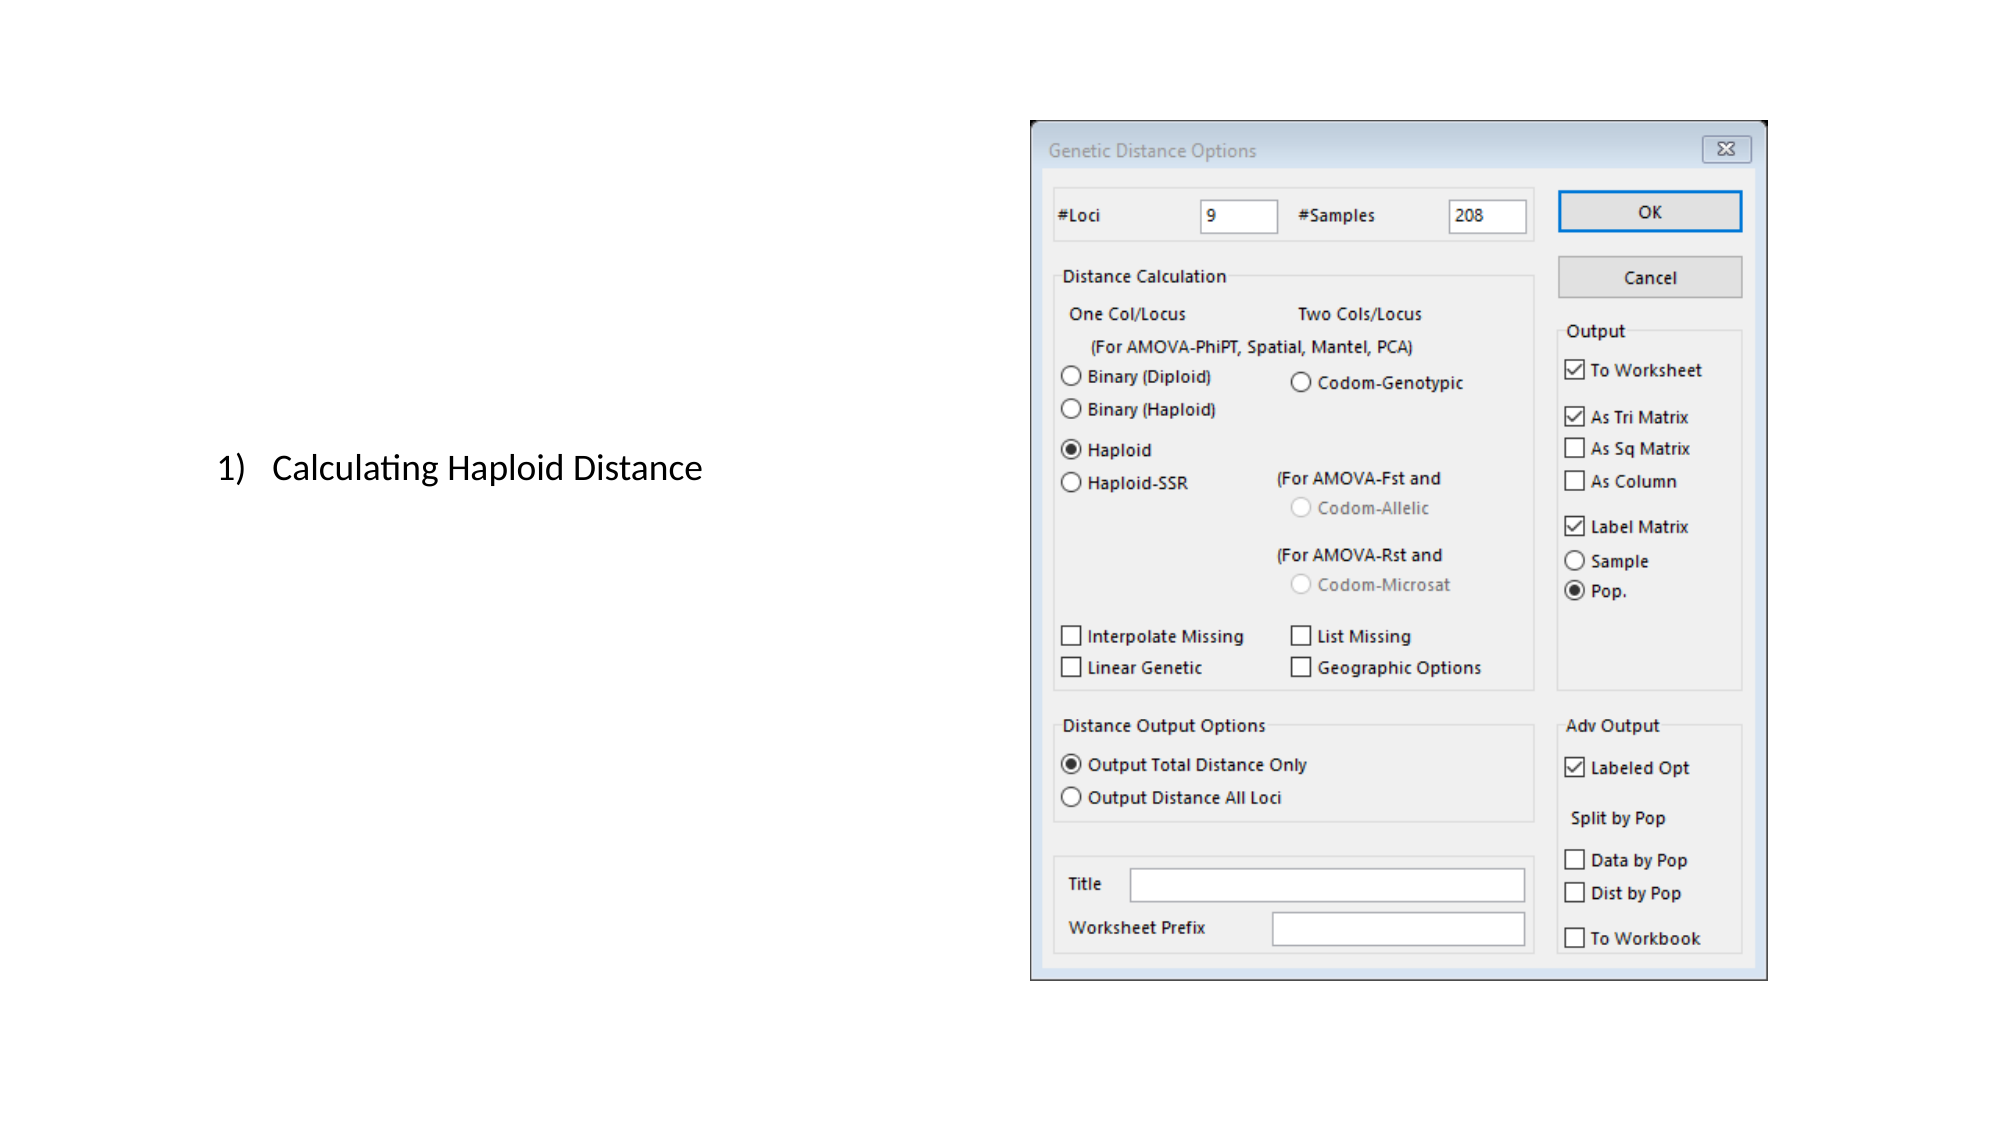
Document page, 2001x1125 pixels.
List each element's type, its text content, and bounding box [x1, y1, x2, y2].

picture [1030, 120, 1769, 981]
text_box Calculating Haploid Distance [201, 432, 719, 496]
